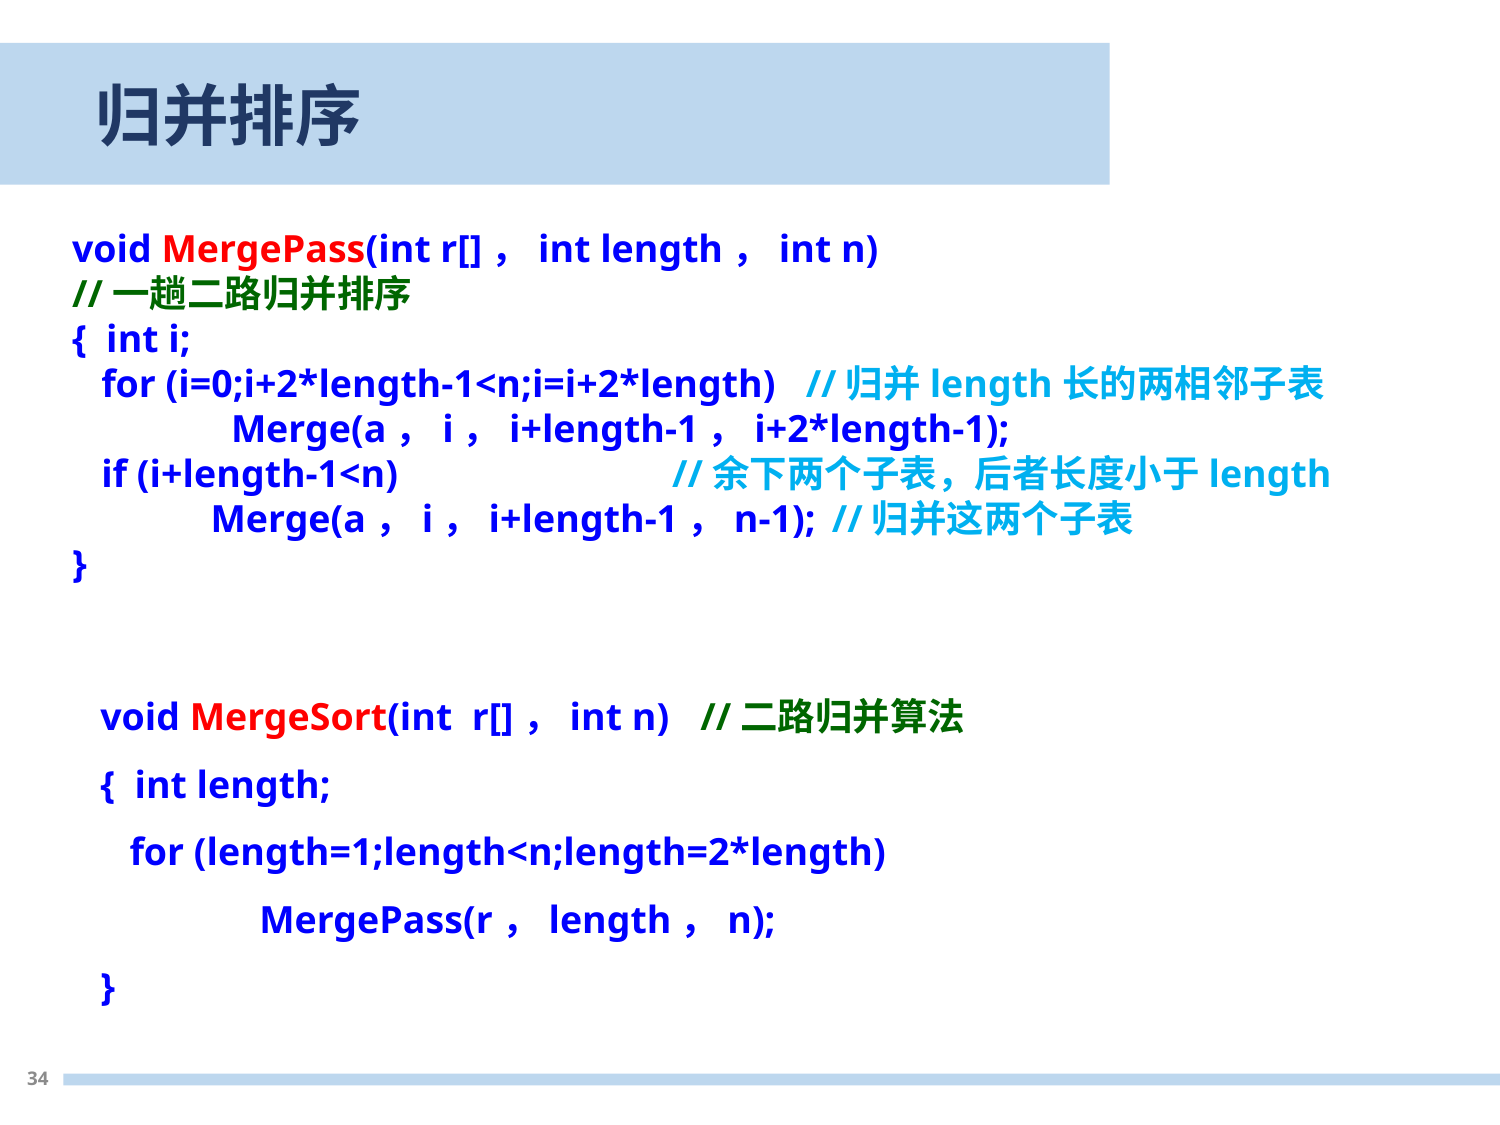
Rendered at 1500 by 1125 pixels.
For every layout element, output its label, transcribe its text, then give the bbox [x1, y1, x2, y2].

list 归并排序 [0, 42, 1110, 185]
text_box void MergeSort(int r[]，int n) //二路归并算法 { int length; for (length=1;length<n;length=2*length) MergePass(r，length，n); } [70, 641, 1361, 1038]
text_box void MergePass(int r[]，int length，int n) //一趟二路归并排序 { int i; for (i=0;i+2*length-1<n;i=i+2*length) //归并length长的两相邻子表 Merge(a，i，i+length-1，i+2*length-1); if (i+length-1<n) //余下两个子表，后者长度小于length Merge(a，i，i+length-1，n-1); //归并这两个子表 } [54, 195, 1500, 615]
slide_number 34 [0, 1049, 64, 1110]
